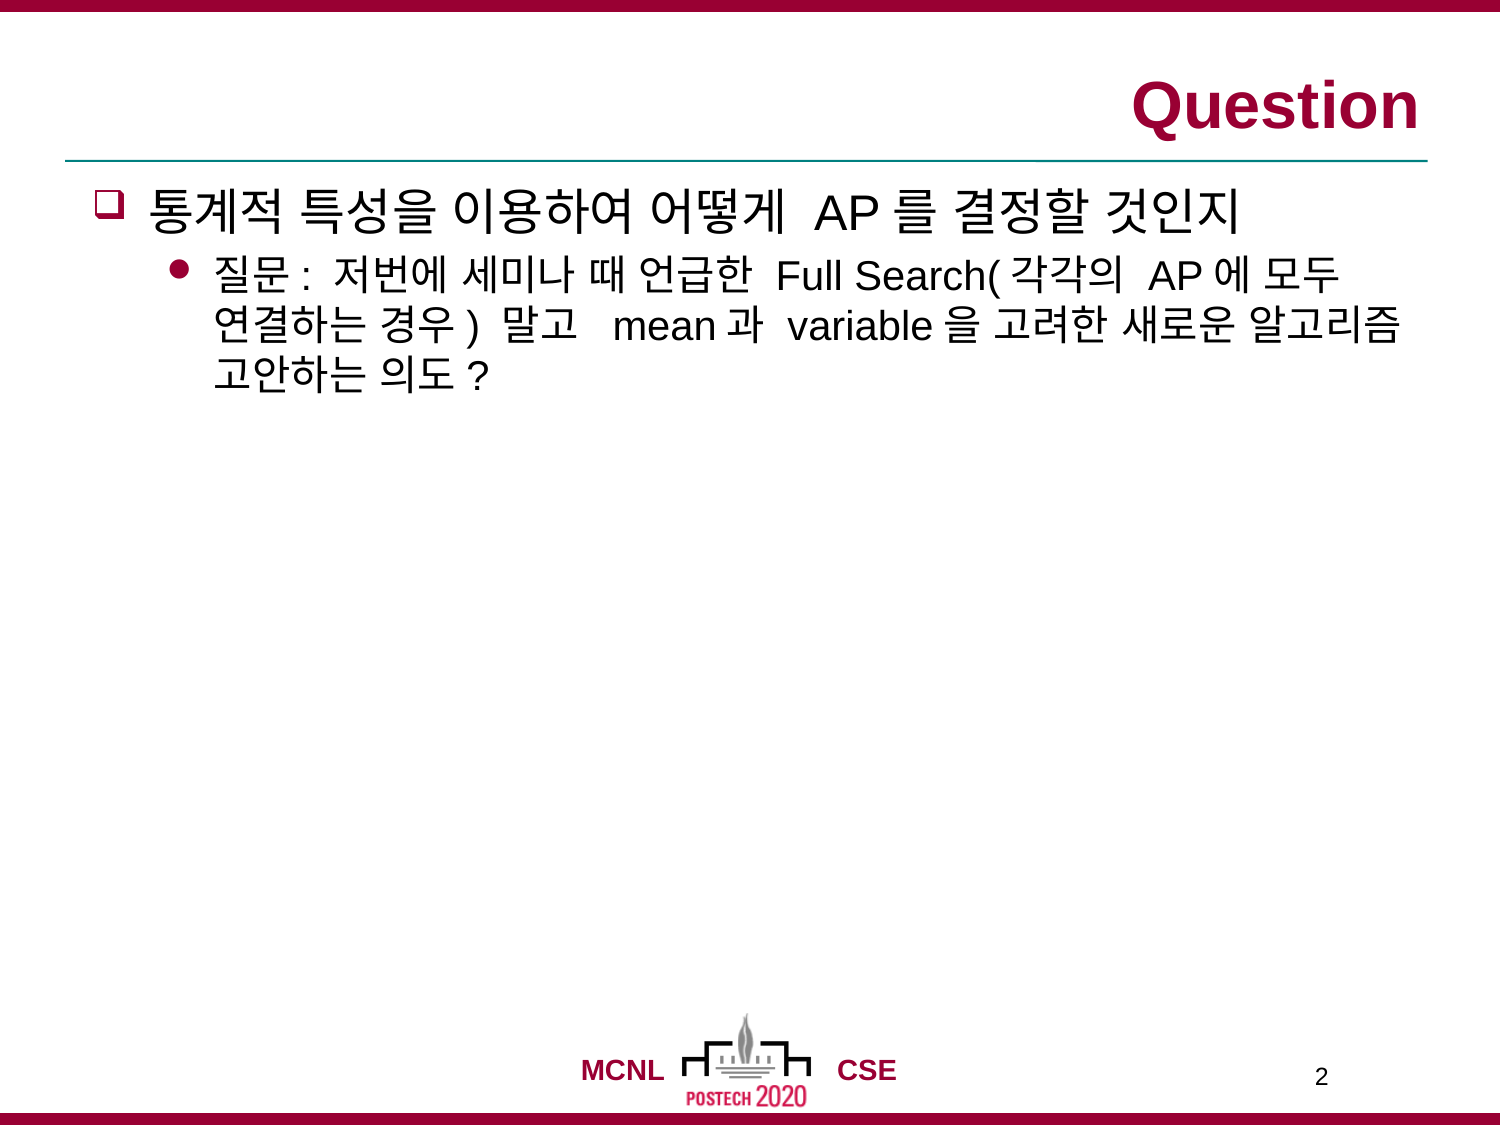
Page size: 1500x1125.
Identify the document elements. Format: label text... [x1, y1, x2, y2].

slide_number 2 [1299, 1052, 1425, 1113]
list 통계적 특성을 이용하여 어떻게 AP를 결정할 것인지 질문: 저번에 세미나 때 언급한 Full Search(각각의 AP에 모두 연결하는 경우) 말고 mean과 variable을 고려한 새로운 알고리즘 고안하는 의도? [76, 172, 1427, 1024]
title Question [74, 36, 1436, 150]
picture [672, 1024, 820, 1111]
